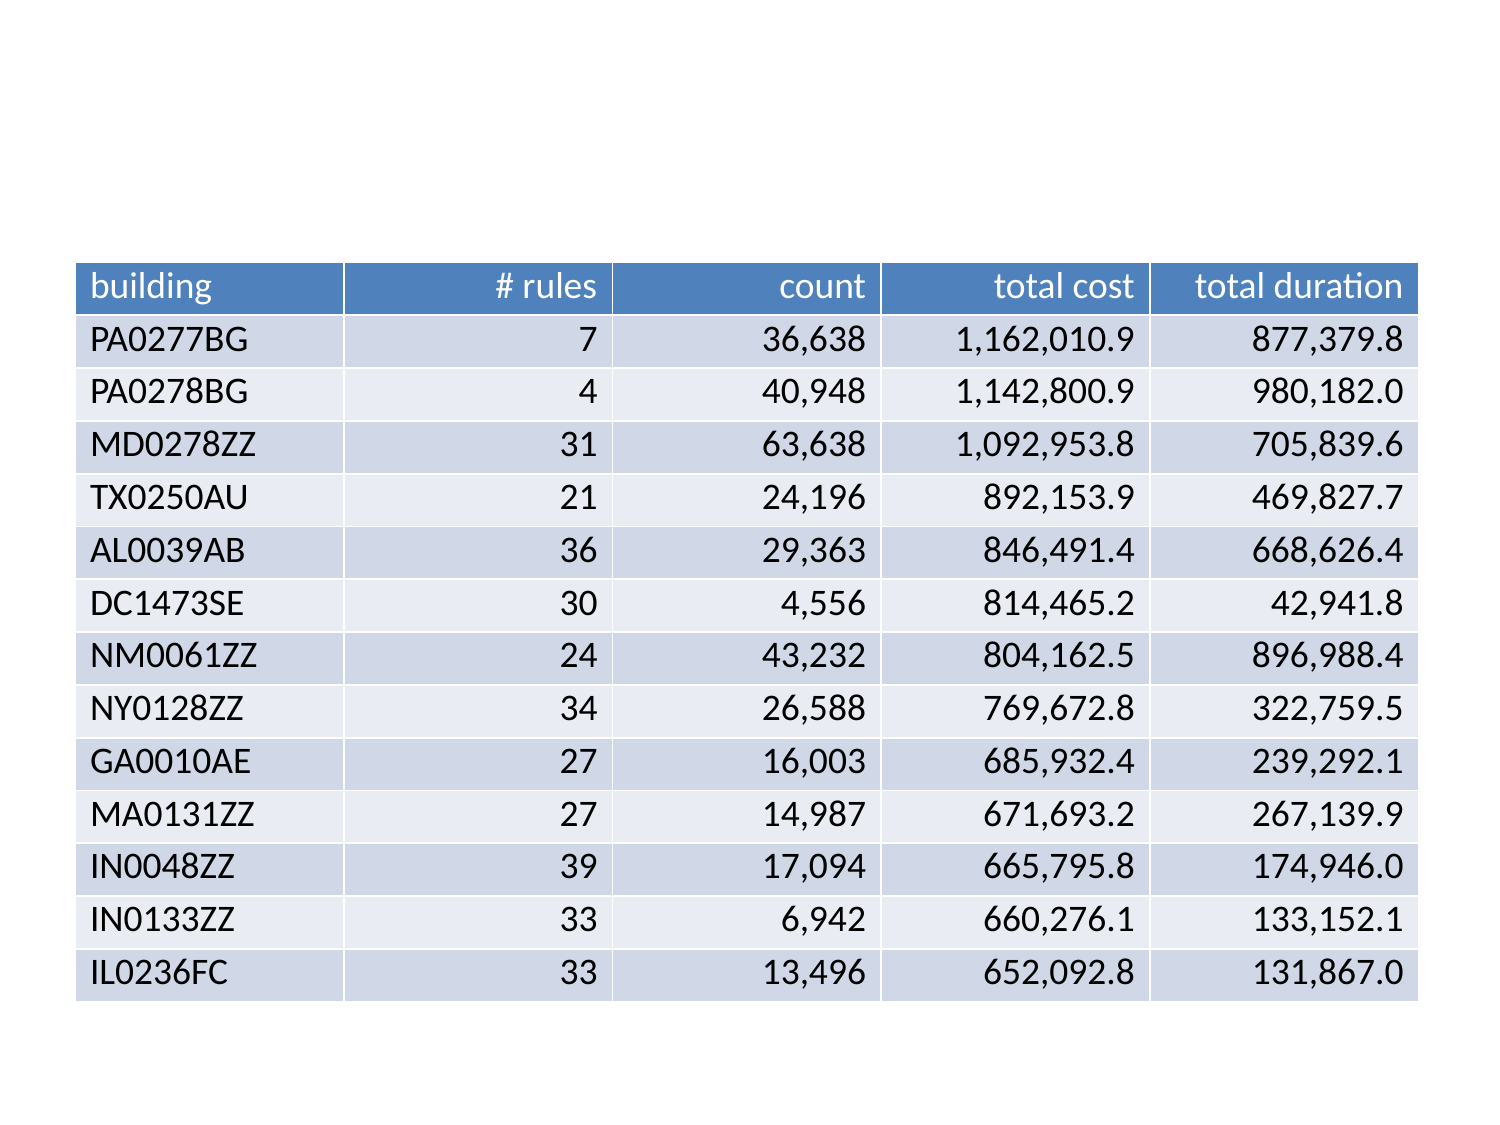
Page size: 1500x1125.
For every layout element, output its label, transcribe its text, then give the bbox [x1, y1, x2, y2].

table_cell 63,638 [613, 422, 880, 473]
table_cell 668,626.4 [1151, 527, 1418, 578]
table_cell 267,139.9 [1151, 791, 1418, 842]
table_cell 671,693.2 [882, 791, 1149, 842]
table_cell 665,795.8 [882, 844, 1149, 895]
table_cell 16,003 [613, 739, 880, 790]
table_cell 36 [345, 527, 612, 578]
table_cell 814,465.2 [882, 580, 1149, 631]
table_cell 39 [345, 844, 612, 895]
table_cell 33 [345, 897, 612, 948]
table_cell 24,196 [613, 475, 880, 526]
table_cell 1,162,010.9 [882, 316, 1149, 367]
table_cell IN0133ZZ [76, 897, 343, 948]
table_cell GA0010AE [76, 739, 343, 790]
table_cell 469,827.7 [1151, 475, 1418, 526]
table_cell 322,759.5 [1151, 686, 1418, 737]
table_cell MA0131ZZ [76, 791, 343, 842]
table_cell 239,292.1 [1151, 739, 1418, 790]
table_cell NY0128ZZ [76, 686, 343, 737]
table_cell 31 [345, 422, 612, 473]
table_cell 174,946.0 [1151, 844, 1418, 895]
table_cell 40,948 [613, 369, 880, 420]
table_cell 769,672.8 [882, 686, 1149, 737]
table_header # rules [345, 263, 612, 314]
table_cell 877,379.8 [1151, 316, 1418, 367]
table_cell 29,363 [613, 527, 880, 578]
table_cell 14,987 [613, 791, 880, 842]
table_cell IN0048ZZ [76, 844, 343, 895]
table_cell PA0277BG [76, 316, 343, 367]
table_header total cost [882, 263, 1149, 314]
table_cell AL0039AB [76, 527, 343, 578]
table_cell 131,867.0 [1151, 950, 1418, 1001]
table_header building [76, 263, 343, 314]
table_cell 27 [345, 739, 612, 790]
table_cell 27 [345, 791, 612, 842]
table_cell 980,182.0 [1151, 369, 1418, 420]
table_cell 36,638 [613, 316, 880, 367]
table_cell 4 [345, 369, 612, 420]
table_cell TX0250AU [76, 475, 343, 526]
table_cell 34 [345, 686, 612, 737]
table_cell 1,092,953.8 [882, 422, 1149, 473]
table_cell MD0278ZZ [76, 422, 343, 473]
table_cell 892,153.9 [882, 475, 1149, 526]
table_cell NM0061ZZ [76, 633, 343, 684]
table_cell 896,988.4 [1151, 633, 1418, 684]
table_cell 705,839.6 [1151, 422, 1418, 473]
table_cell 43,232 [613, 633, 880, 684]
table_cell IL0236FC [76, 950, 343, 1001]
table_cell 1,142,800.9 [882, 369, 1149, 420]
table_header total duration [1151, 263, 1418, 314]
table_cell 30 [345, 580, 612, 631]
table_cell 652,092.8 [882, 950, 1149, 1001]
table_cell 660,276.1 [882, 897, 1149, 948]
table_cell 6,942 [613, 897, 880, 948]
table_cell 7 [345, 316, 612, 367]
table_cell 846,491.4 [882, 527, 1149, 578]
table_cell 42,941.8 [1151, 580, 1418, 631]
table_cell 33 [345, 950, 612, 1001]
table_cell 26,588 [613, 686, 880, 737]
table_cell 17,094 [613, 844, 880, 895]
table_cell 685,932.4 [882, 739, 1149, 790]
table_header count [613, 263, 880, 314]
table_cell 133,152.1 [1151, 897, 1418, 948]
table_cell DC1473SE [76, 580, 343, 631]
table_cell 804,162.5 [882, 633, 1149, 684]
table_cell PA0278BG [76, 369, 343, 420]
table_cell 24 [345, 633, 612, 684]
table_cell 13,496 [613, 950, 880, 1001]
table_cell 4,556 [613, 580, 880, 631]
table_cell 21 [345, 475, 612, 526]
